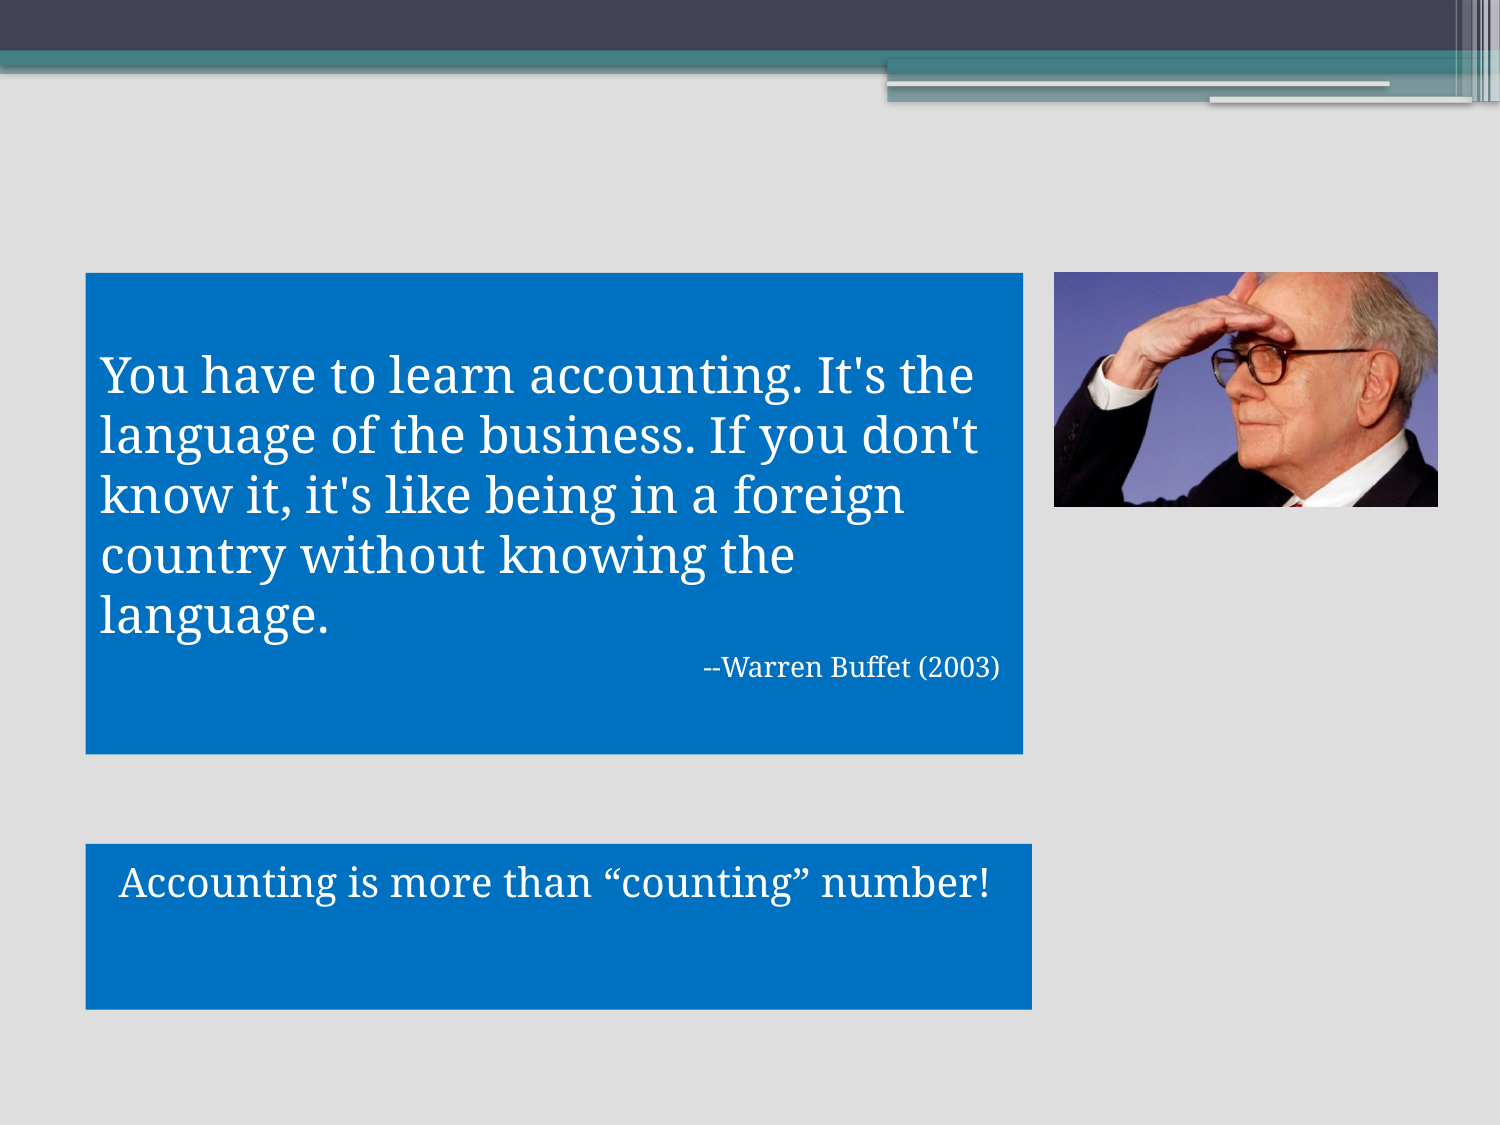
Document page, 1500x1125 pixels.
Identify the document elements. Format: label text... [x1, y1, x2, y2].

picture [1054, 272, 1438, 508]
list Accounting is more than “counting” number! [85, 843, 1033, 1010]
list You have to learn accounting. It's the language of the business. If you don't know it, it's like being in a foreign country without knowing the language. --Warren Buffet (2003) [85, 272, 1024, 755]
